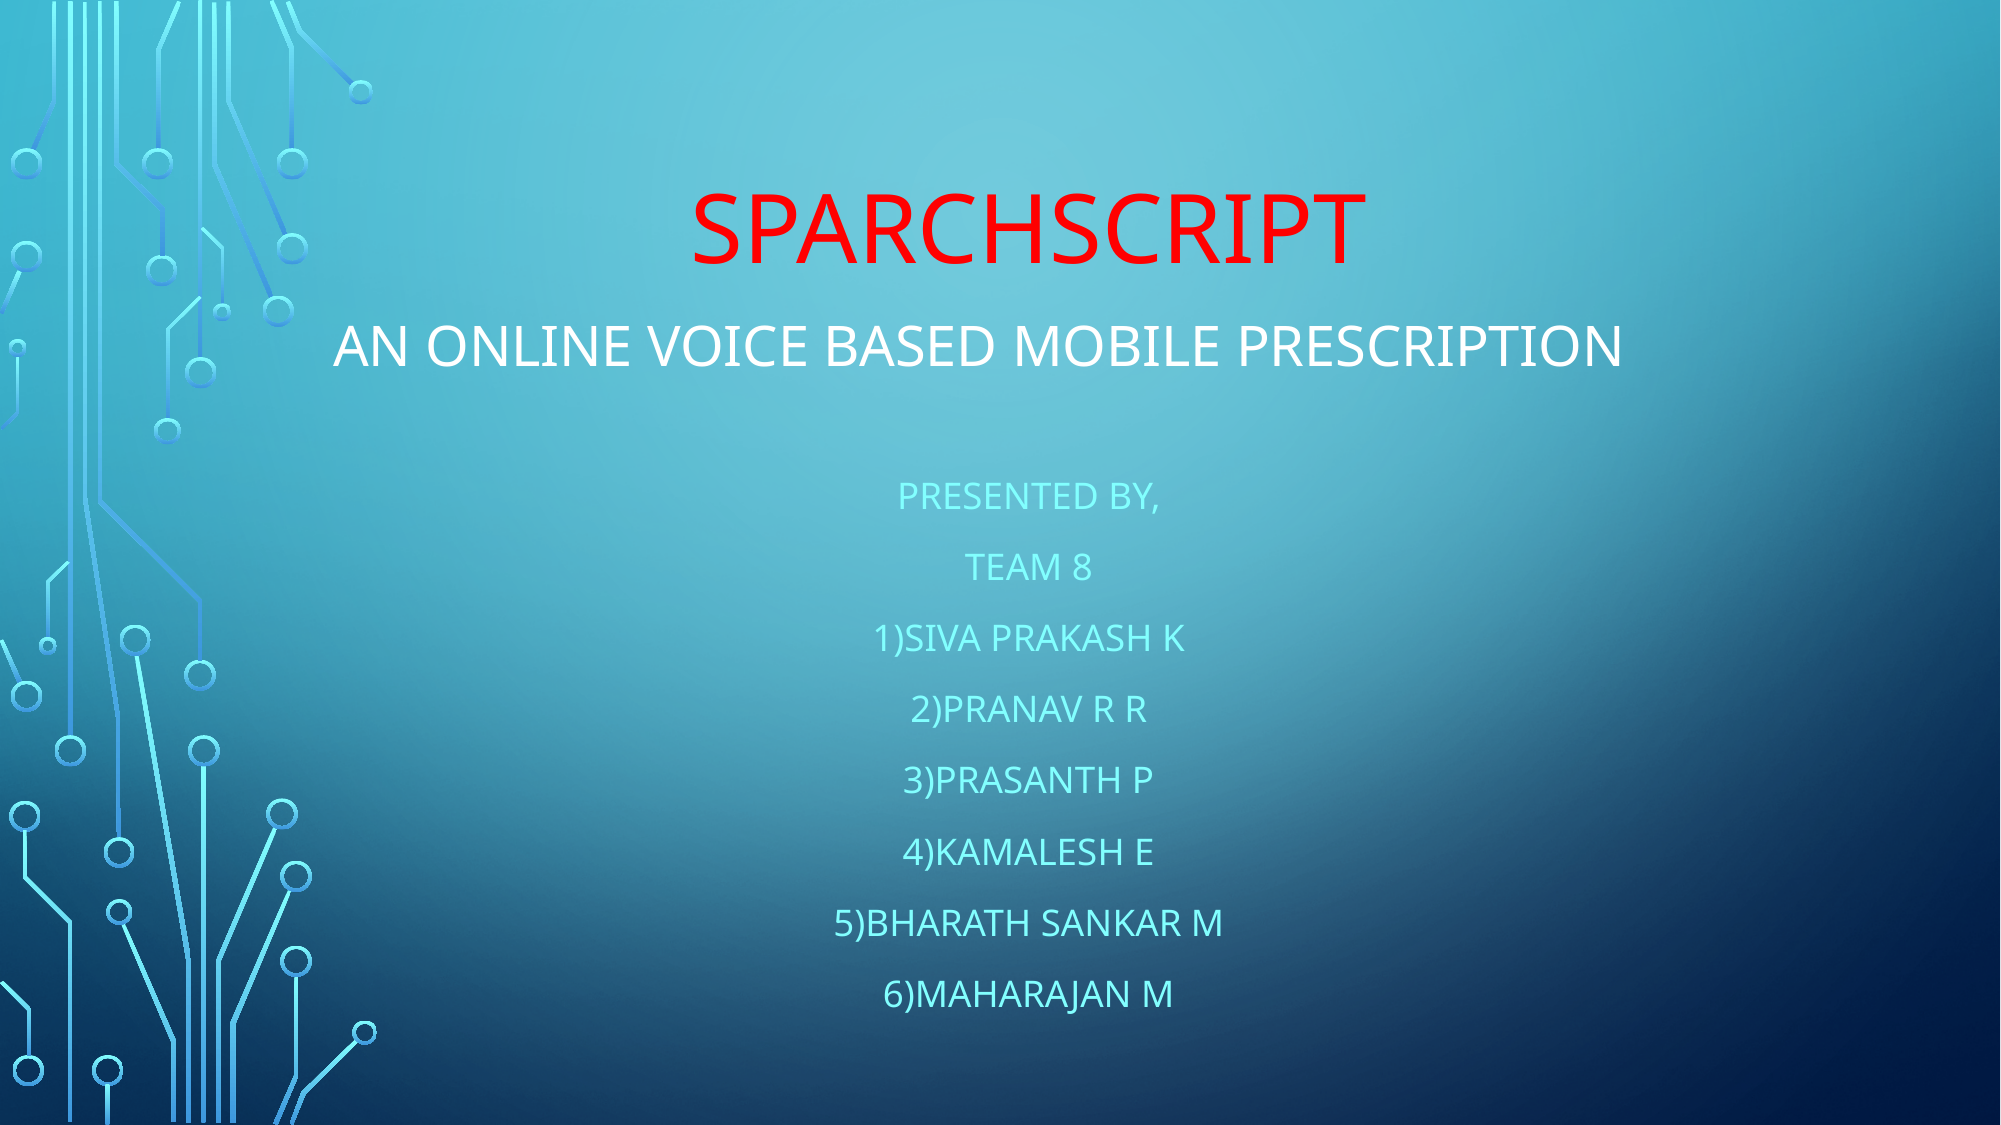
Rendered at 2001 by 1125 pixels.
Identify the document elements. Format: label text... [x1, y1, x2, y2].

title SPARCHSCRIPT An online voice based mobile prescription [307, 78, 1750, 396]
subtitle Presented by, Team 8 1)Siva Prakash k 2)Pranav r r 3)PRASANTH p 4)KAMALESH e 5)BhARATH sankar m 6)MAHARAJAn m [307, 456, 1750, 1027]
